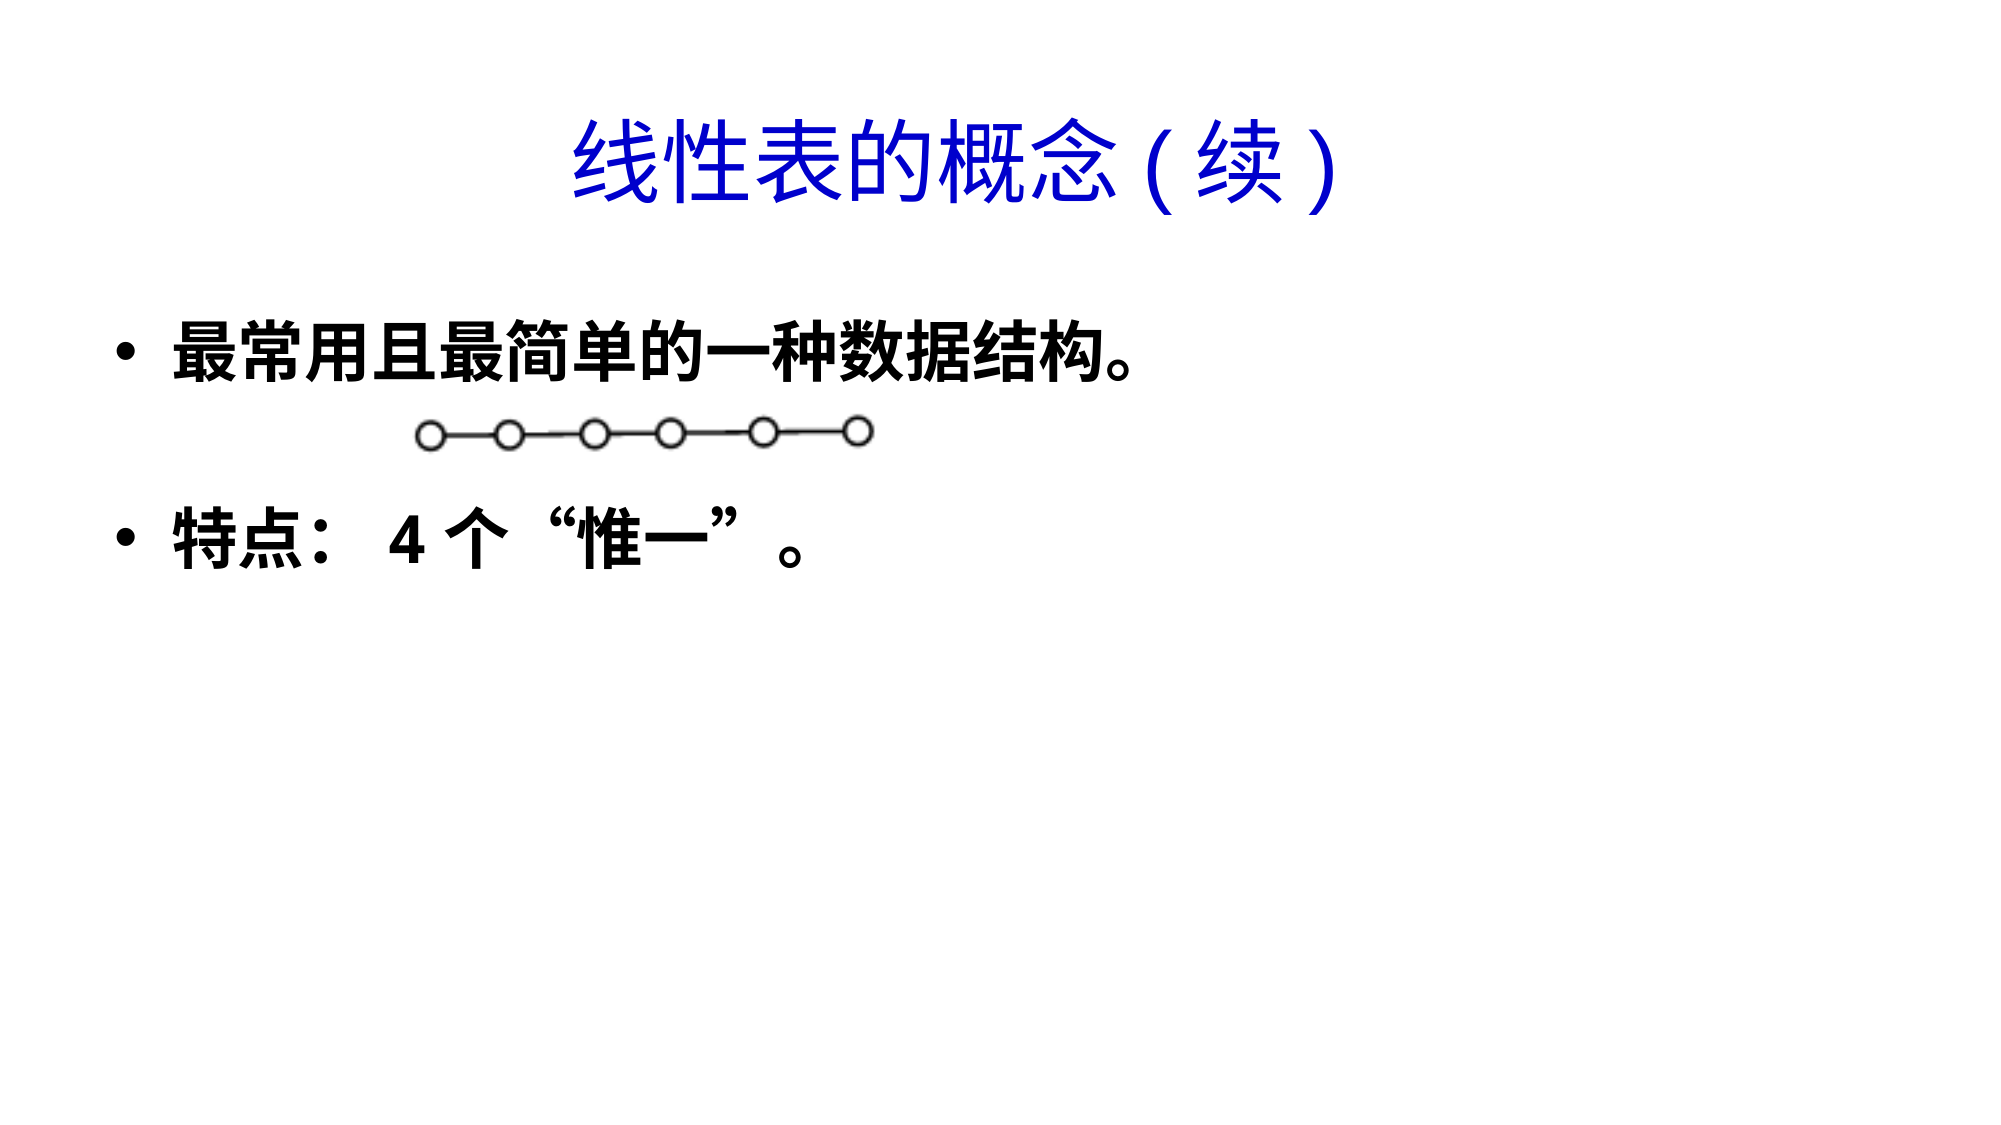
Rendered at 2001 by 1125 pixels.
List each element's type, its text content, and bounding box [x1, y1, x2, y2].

title 线性表的概念(续) [291, 66, 1642, 254]
picture [385, 396, 893, 465]
list 最常用且最简单的一种数据结构。 特点：4个“惟一”。 [99, 262, 1900, 1005]
